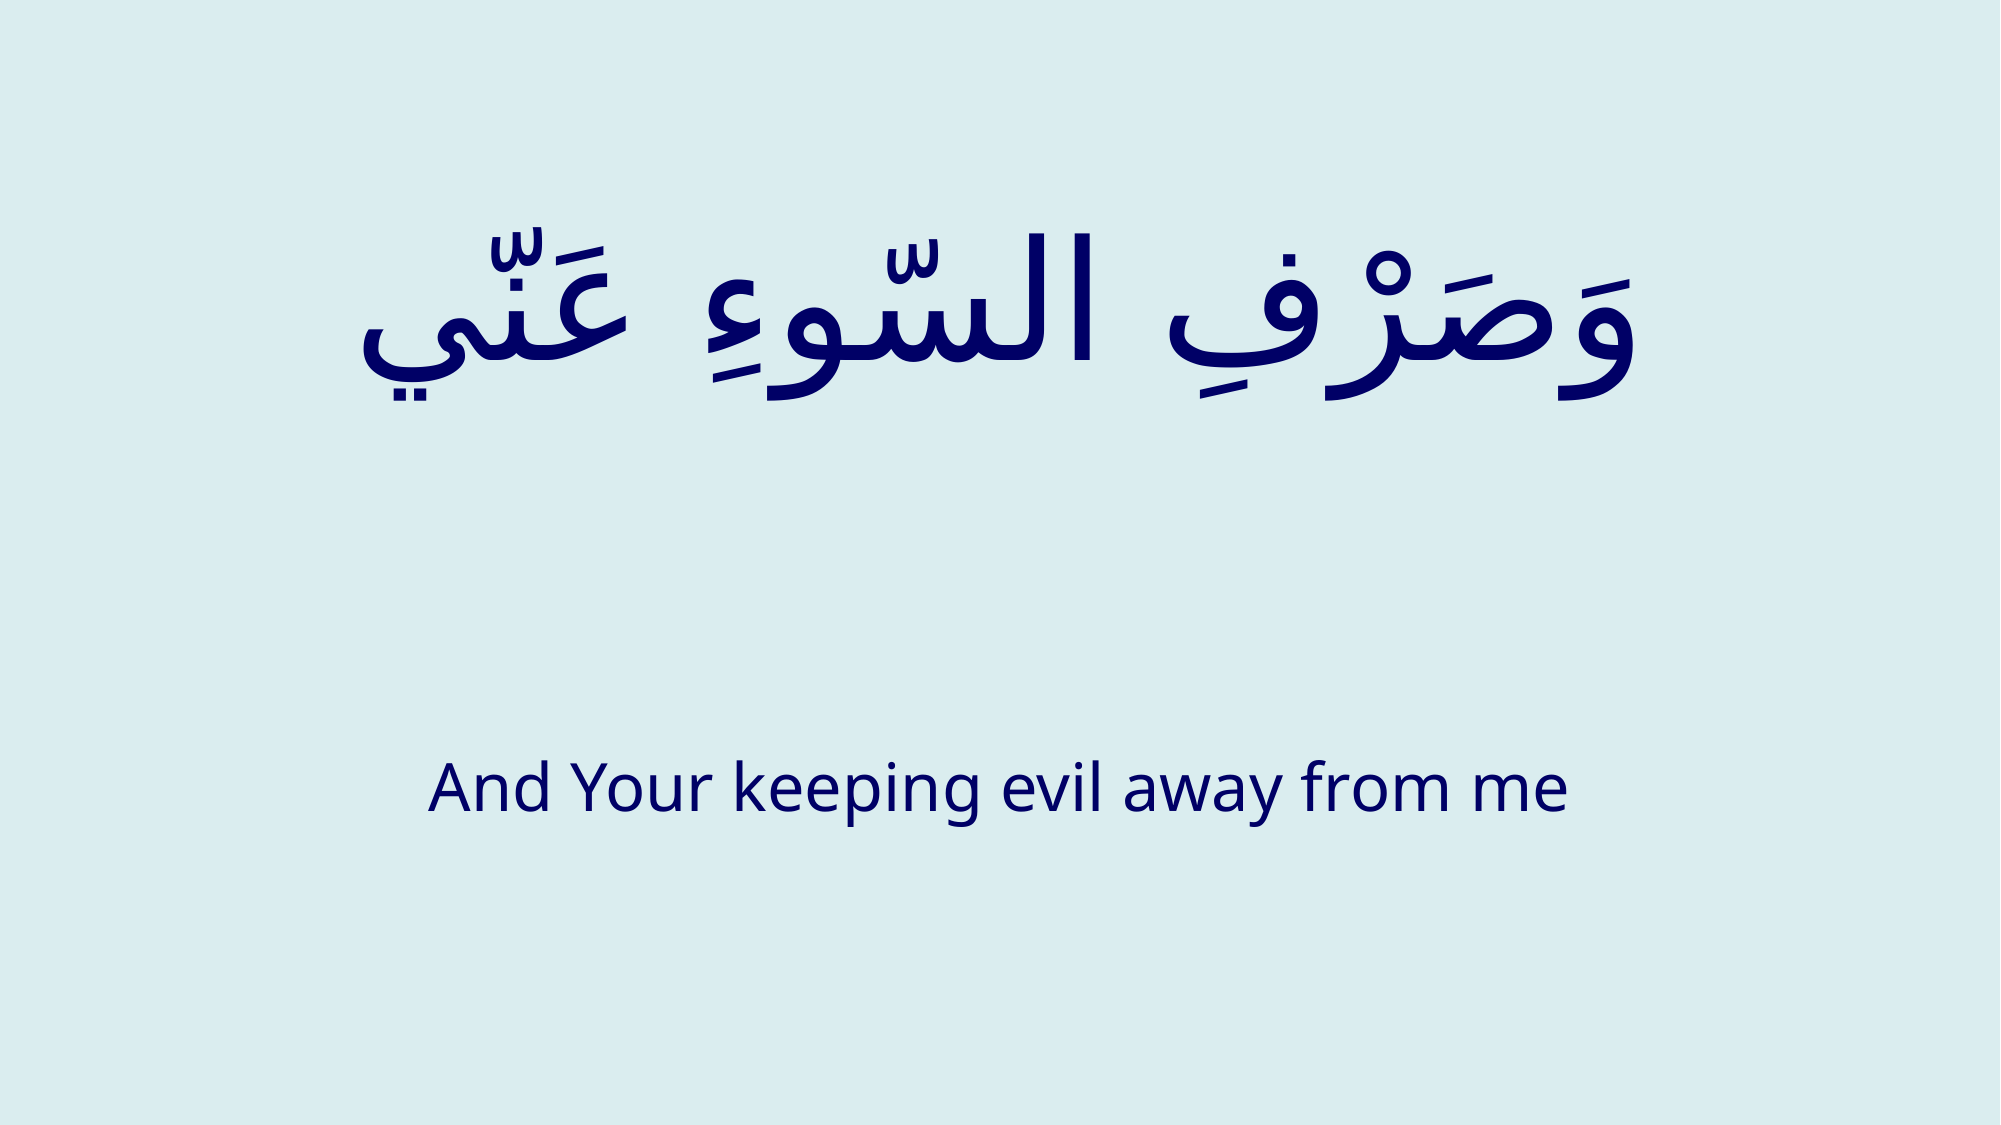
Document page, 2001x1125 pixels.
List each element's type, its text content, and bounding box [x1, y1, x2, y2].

list And Your keeping evil away from me [356, 737, 1644, 1050]
title وَصَرْفِ السّوءِ عَنّي [0, 200, 2000, 388]
